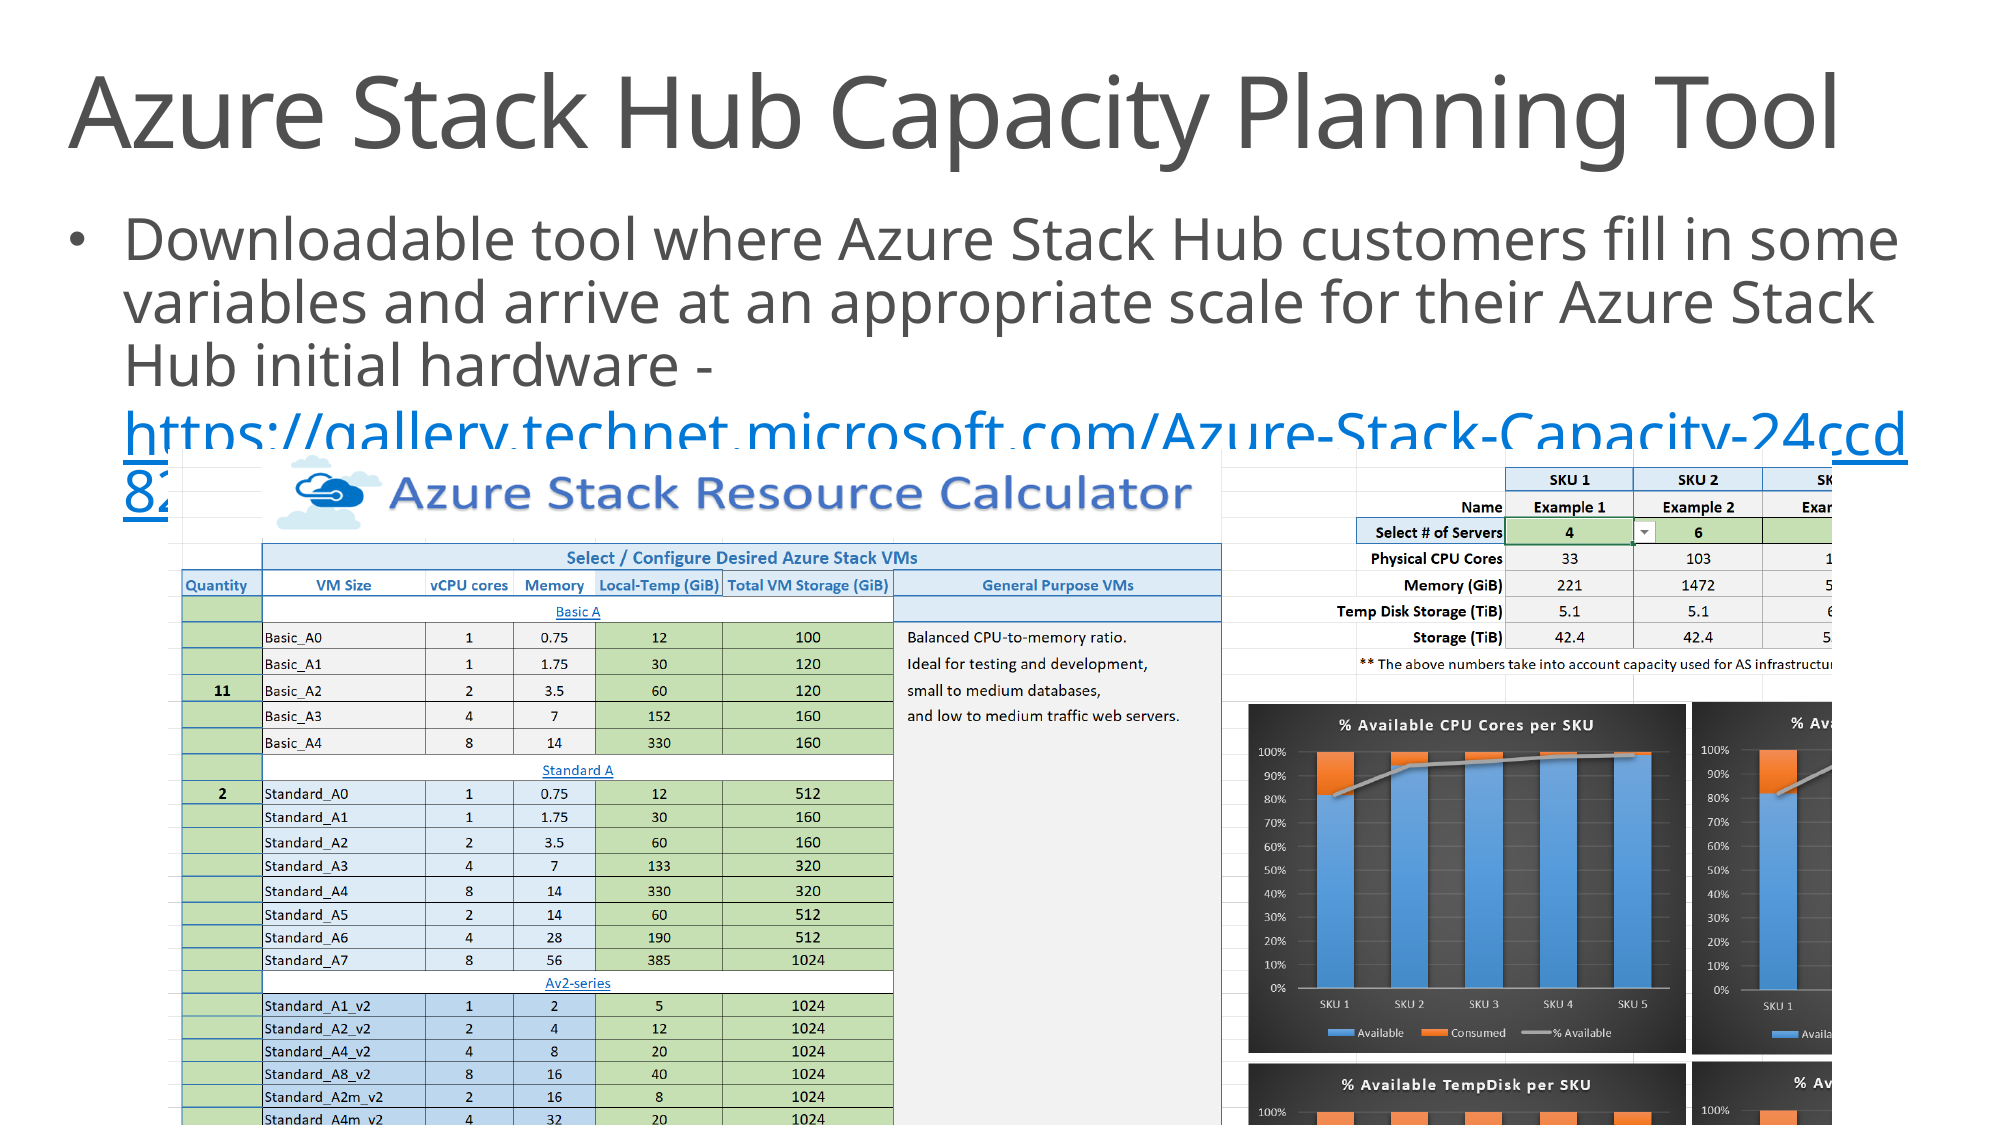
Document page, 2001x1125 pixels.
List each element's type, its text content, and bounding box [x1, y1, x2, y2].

title Azure Stack Hub Capacity Planning Tool [44, 47, 1957, 196]
list Downloadable tool where Azure Stack Hub customers fill in some variables and arrive at an appropriate scale for their Azure Stack Hub initial hardware - https://gallery.technet.microsoft.com/Azure-Stack-Capacity-24ccd822 [44, 196, 1956, 558]
picture [168, 448, 1832, 1125]
